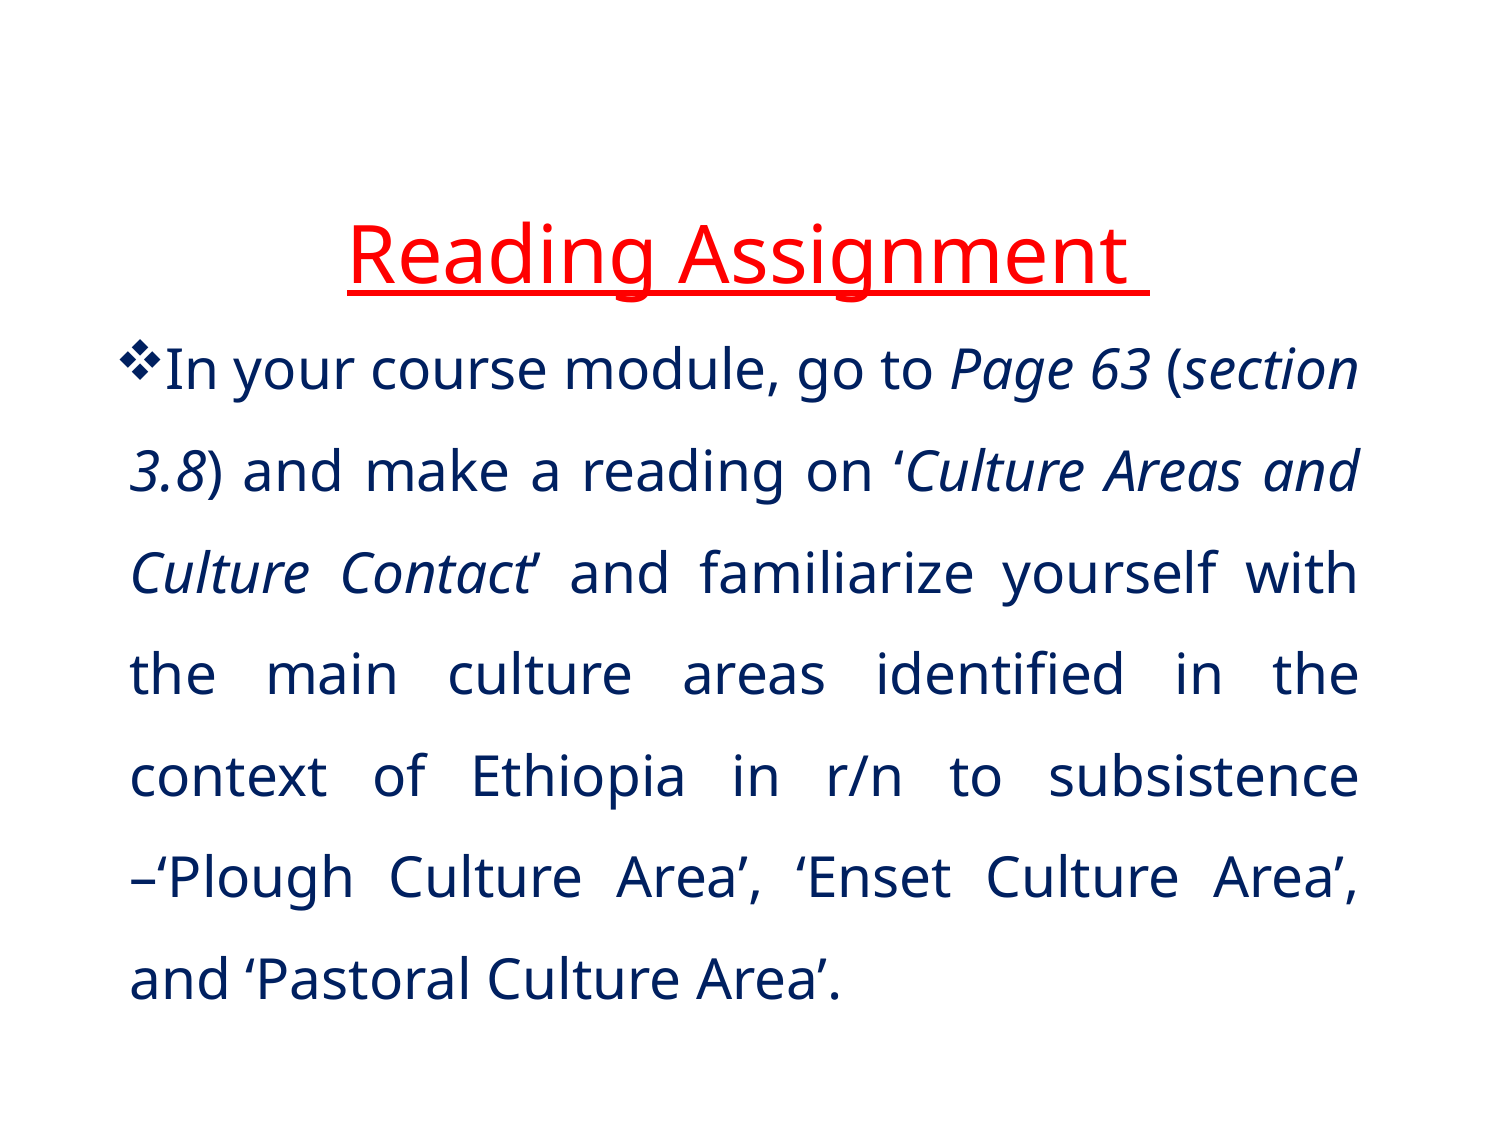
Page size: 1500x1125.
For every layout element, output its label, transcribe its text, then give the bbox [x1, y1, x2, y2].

list Reading Assignment In your course module, go to Page 63 (section 3.8) and make a reading on ‘Culture Areas and Culture Contact’ and familiarize yourself with the main culture areas identified in the context of Ethiopia in r/n to subsistence –‘Plough Culture Area’, ‘Enset Culture Area’, and ‘Pastoral Culture Area’. [99, 62, 1375, 1025]
